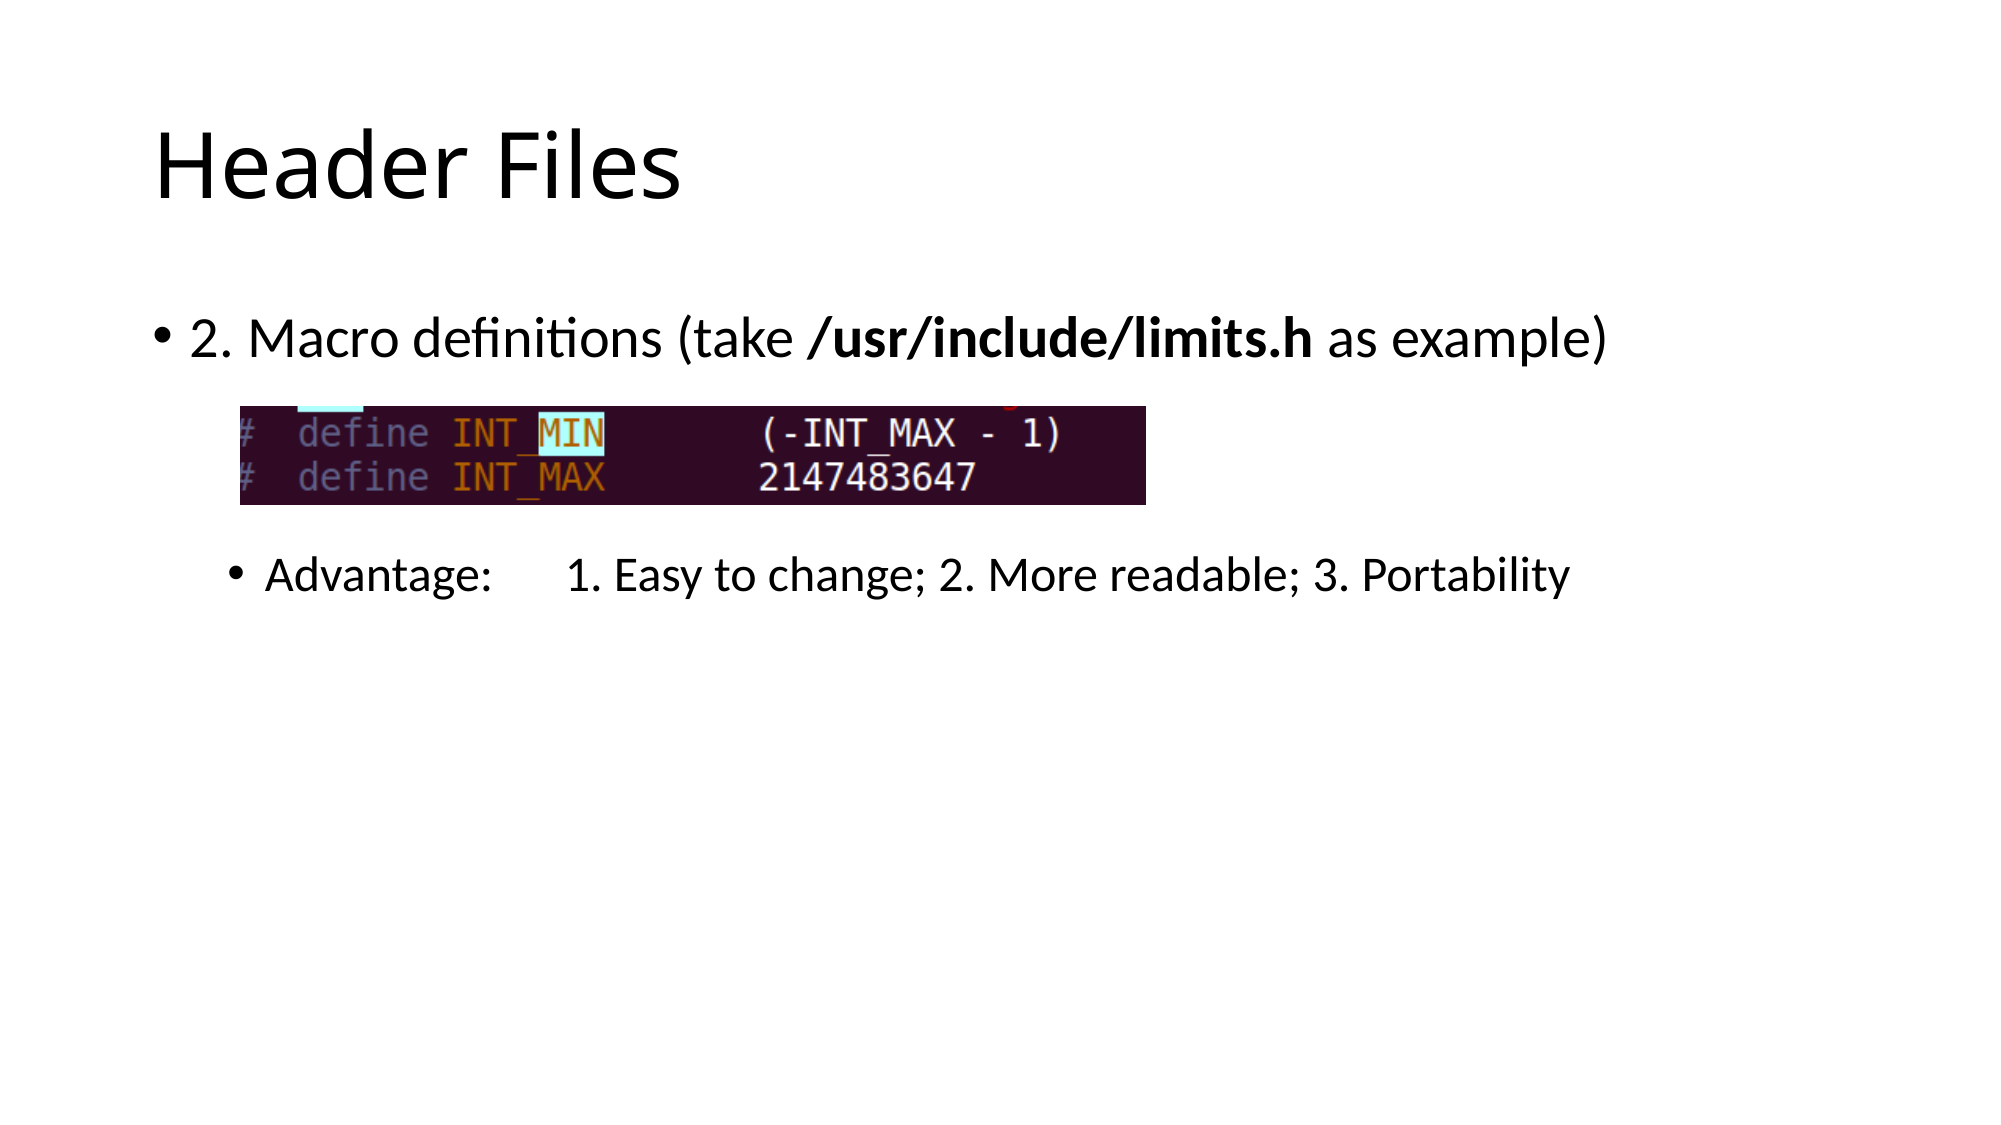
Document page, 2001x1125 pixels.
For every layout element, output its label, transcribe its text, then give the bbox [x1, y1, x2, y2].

title Header Files [137, 59, 1863, 278]
picture [240, 406, 1146, 505]
list 2. Macro definitions (take /usr/include/limits.h as example) Advantage: 1. Easy to change; 2. More readable; 3. Portability [137, 299, 1863, 1014]
